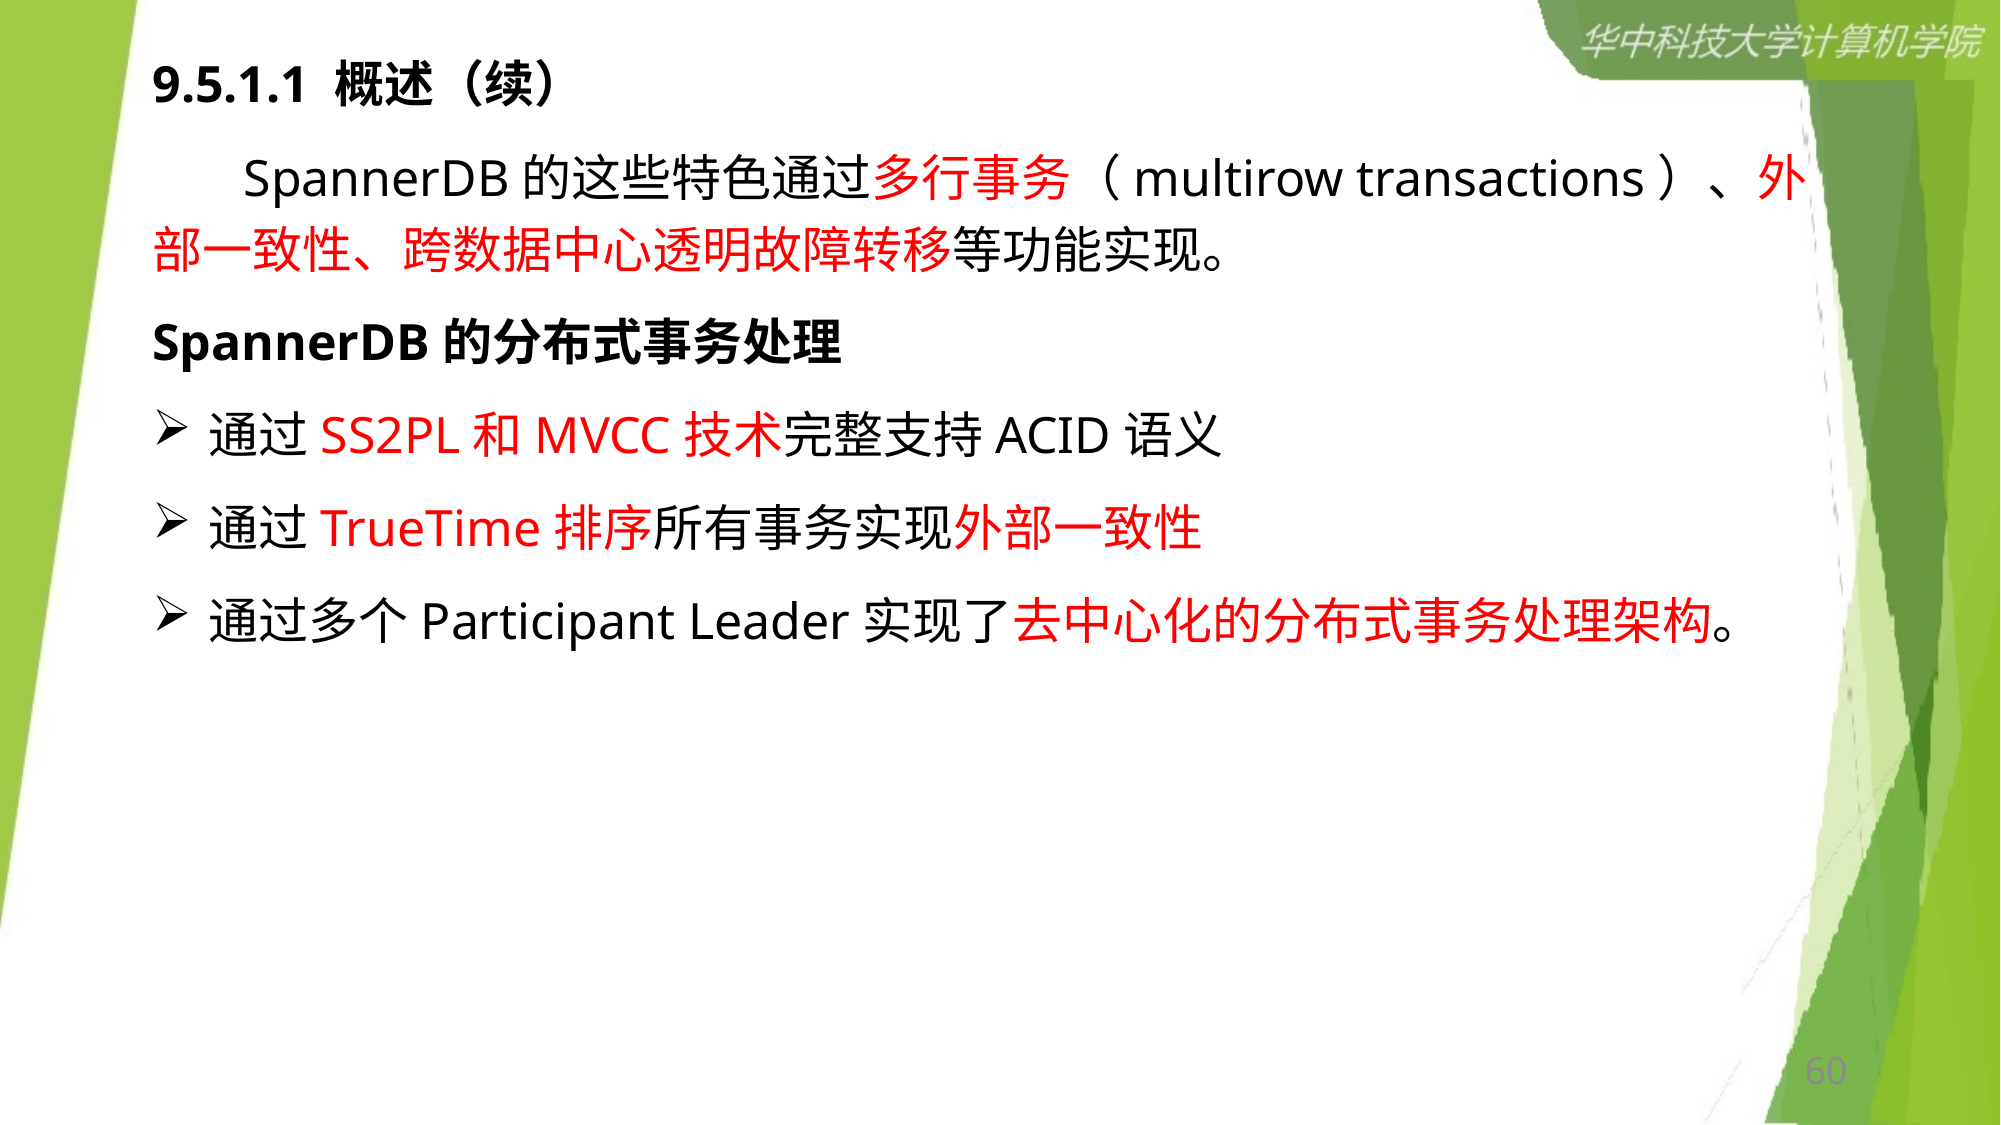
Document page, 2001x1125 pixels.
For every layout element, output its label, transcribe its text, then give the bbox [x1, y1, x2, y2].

list SpannerDB的这些特色通过多行事务（multirow transactions）、外部一致性、跨数据中心透明故障转移等功能实现。 SpannerDB的分布式事务处理 通过SS2PL和MVCC技术完整支持ACID语义 通过TrueTime排序所有事务实现外部一致性 通过多个Participant Leader实现了去中心化的分布式事务处理架构。 [137, 126, 1863, 808]
picture [0, 0, 2001, 1125]
slide_number 60 [1412, 1042, 1863, 1103]
title 9.5.1.1 概述（续） [137, 1, 1863, 126]
